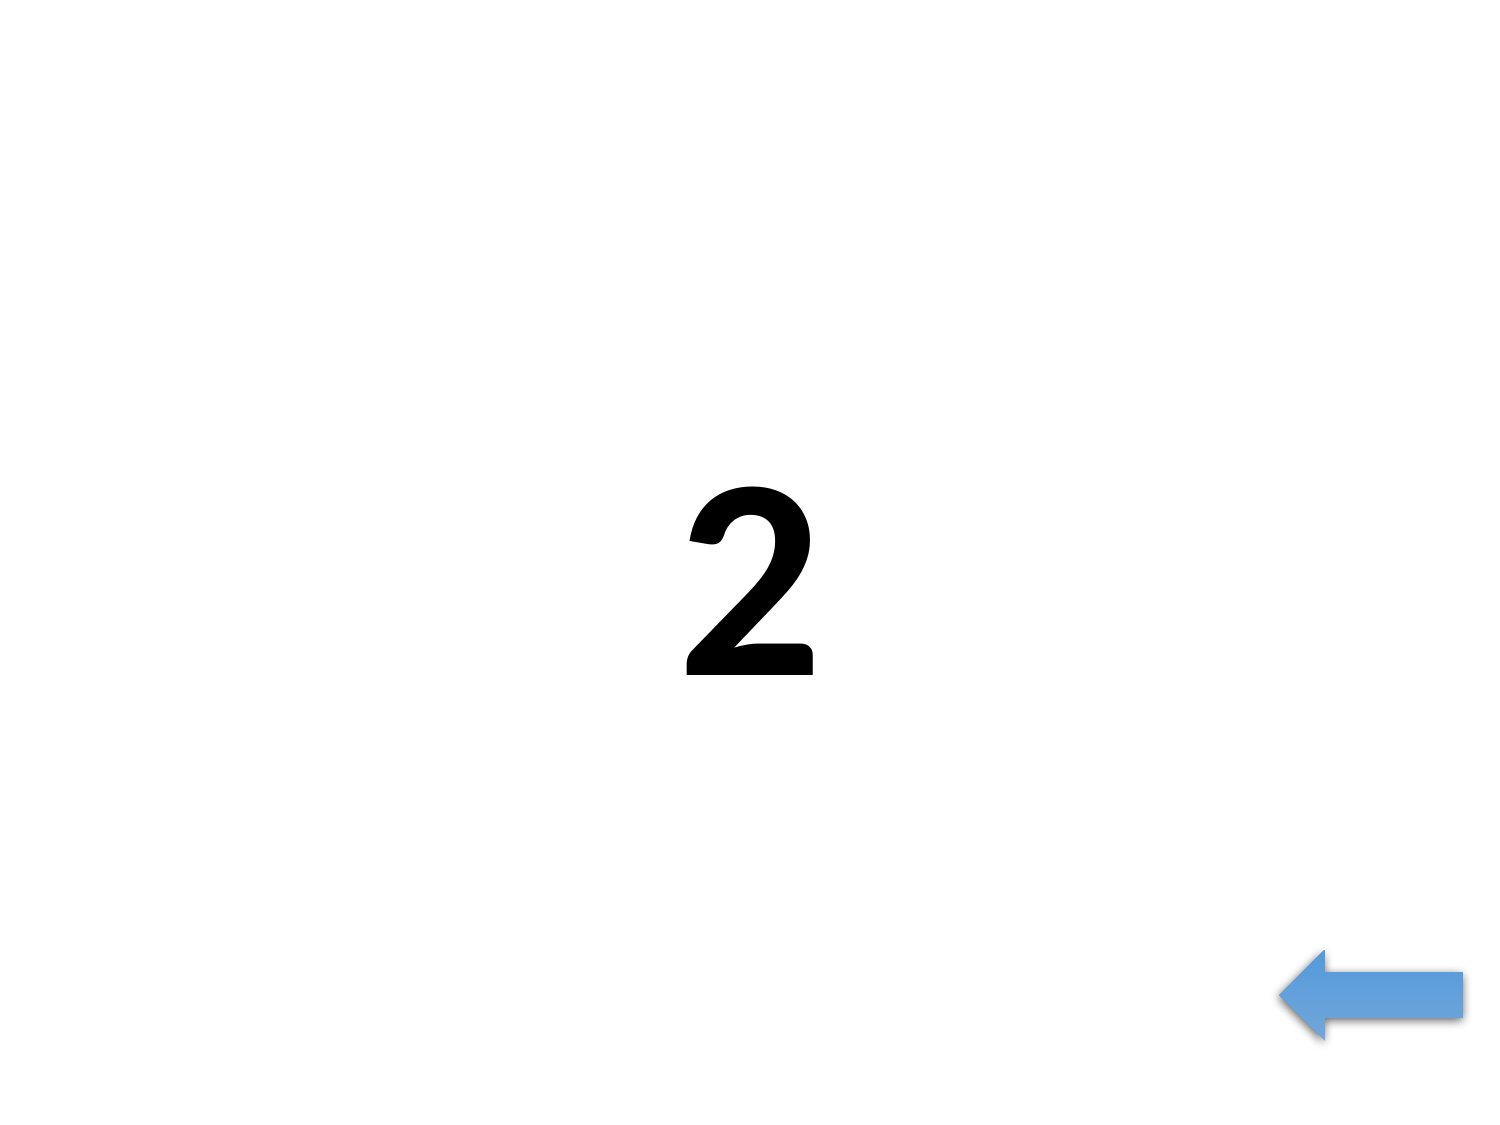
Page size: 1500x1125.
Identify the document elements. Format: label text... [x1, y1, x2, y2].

text_box 2 [661, 380, 838, 741]
text_box [1279, 949, 1463, 1041]
